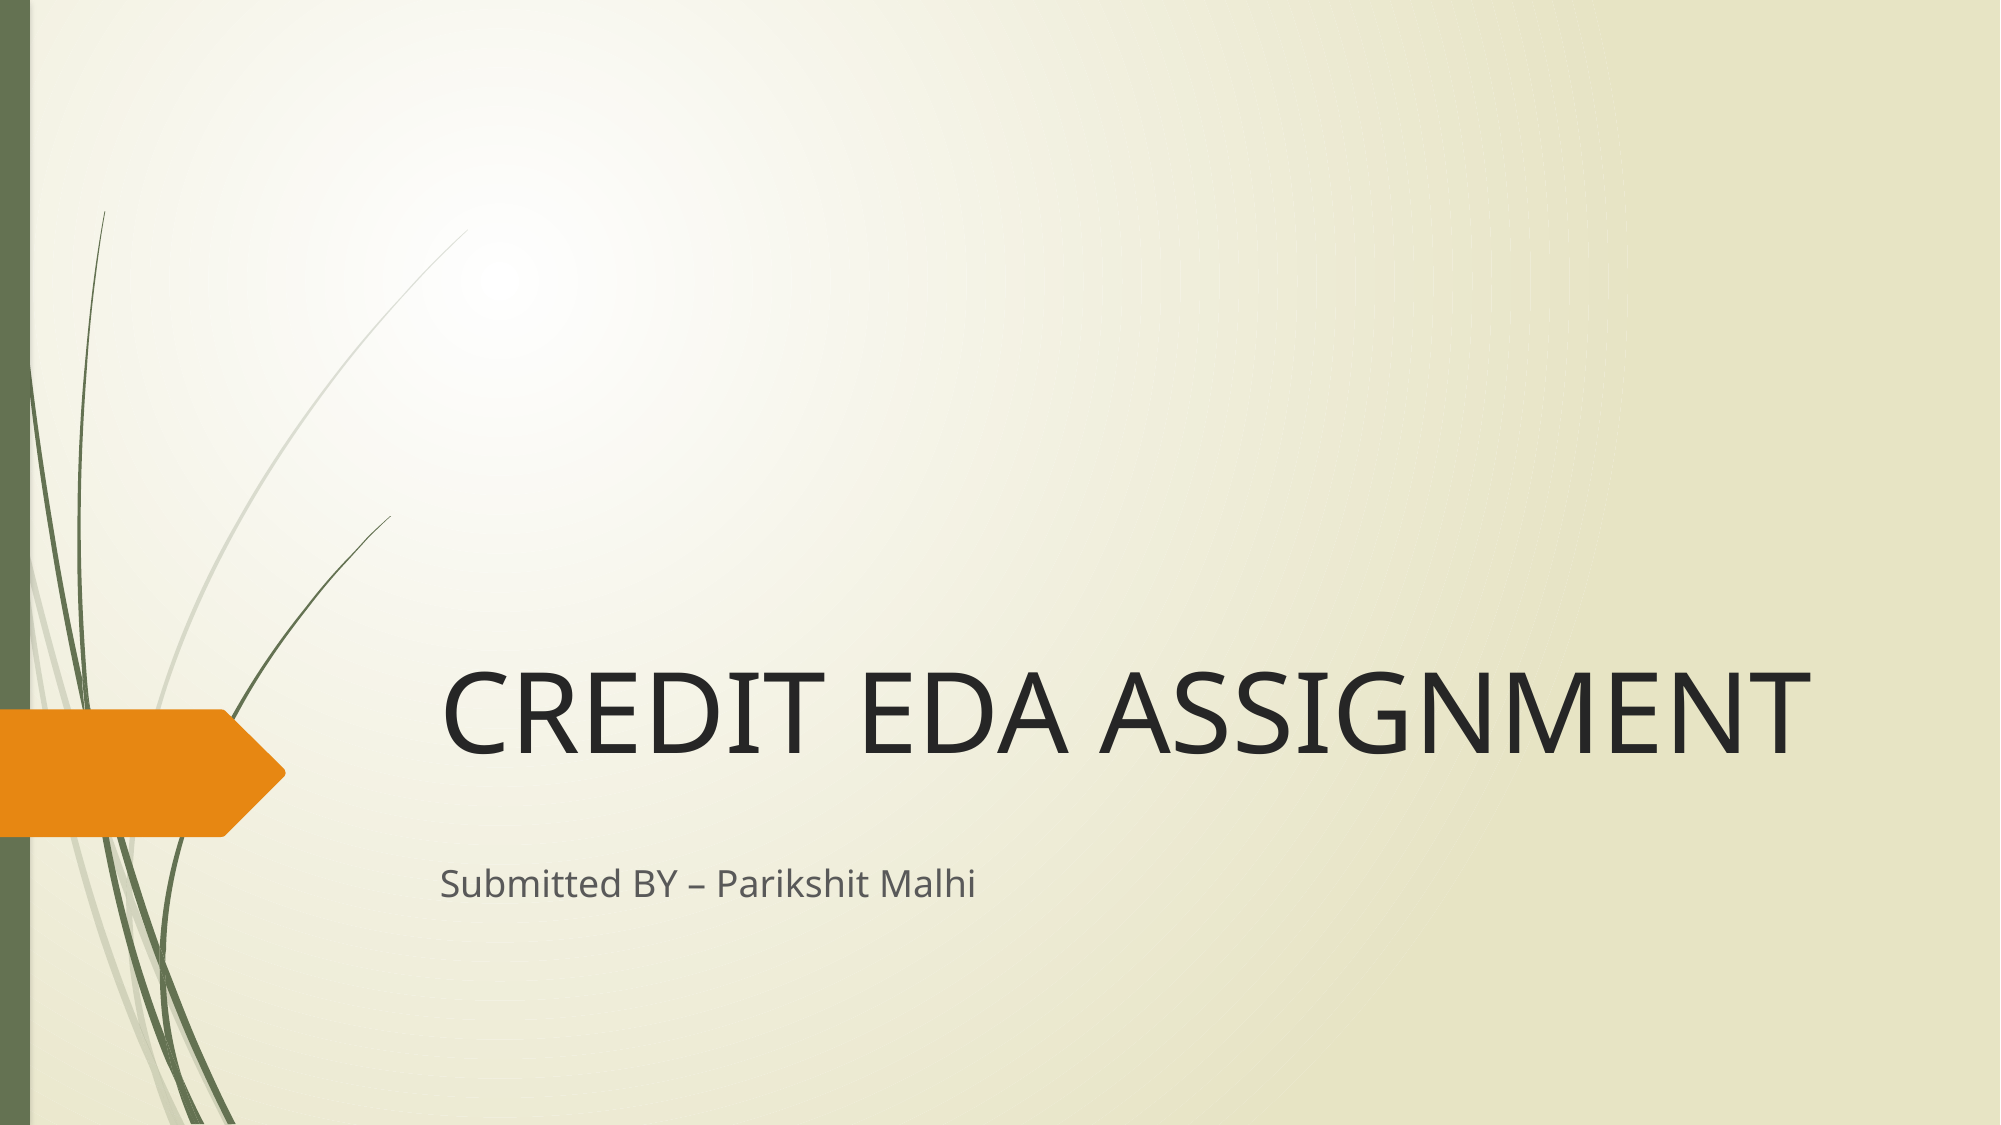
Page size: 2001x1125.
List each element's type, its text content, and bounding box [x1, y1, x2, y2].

title CREDIT EDA ASSIGNMENT [424, 412, 1888, 784]
subtitle Submitted BY – Parikshit Malhi [424, 852, 1888, 1038]
